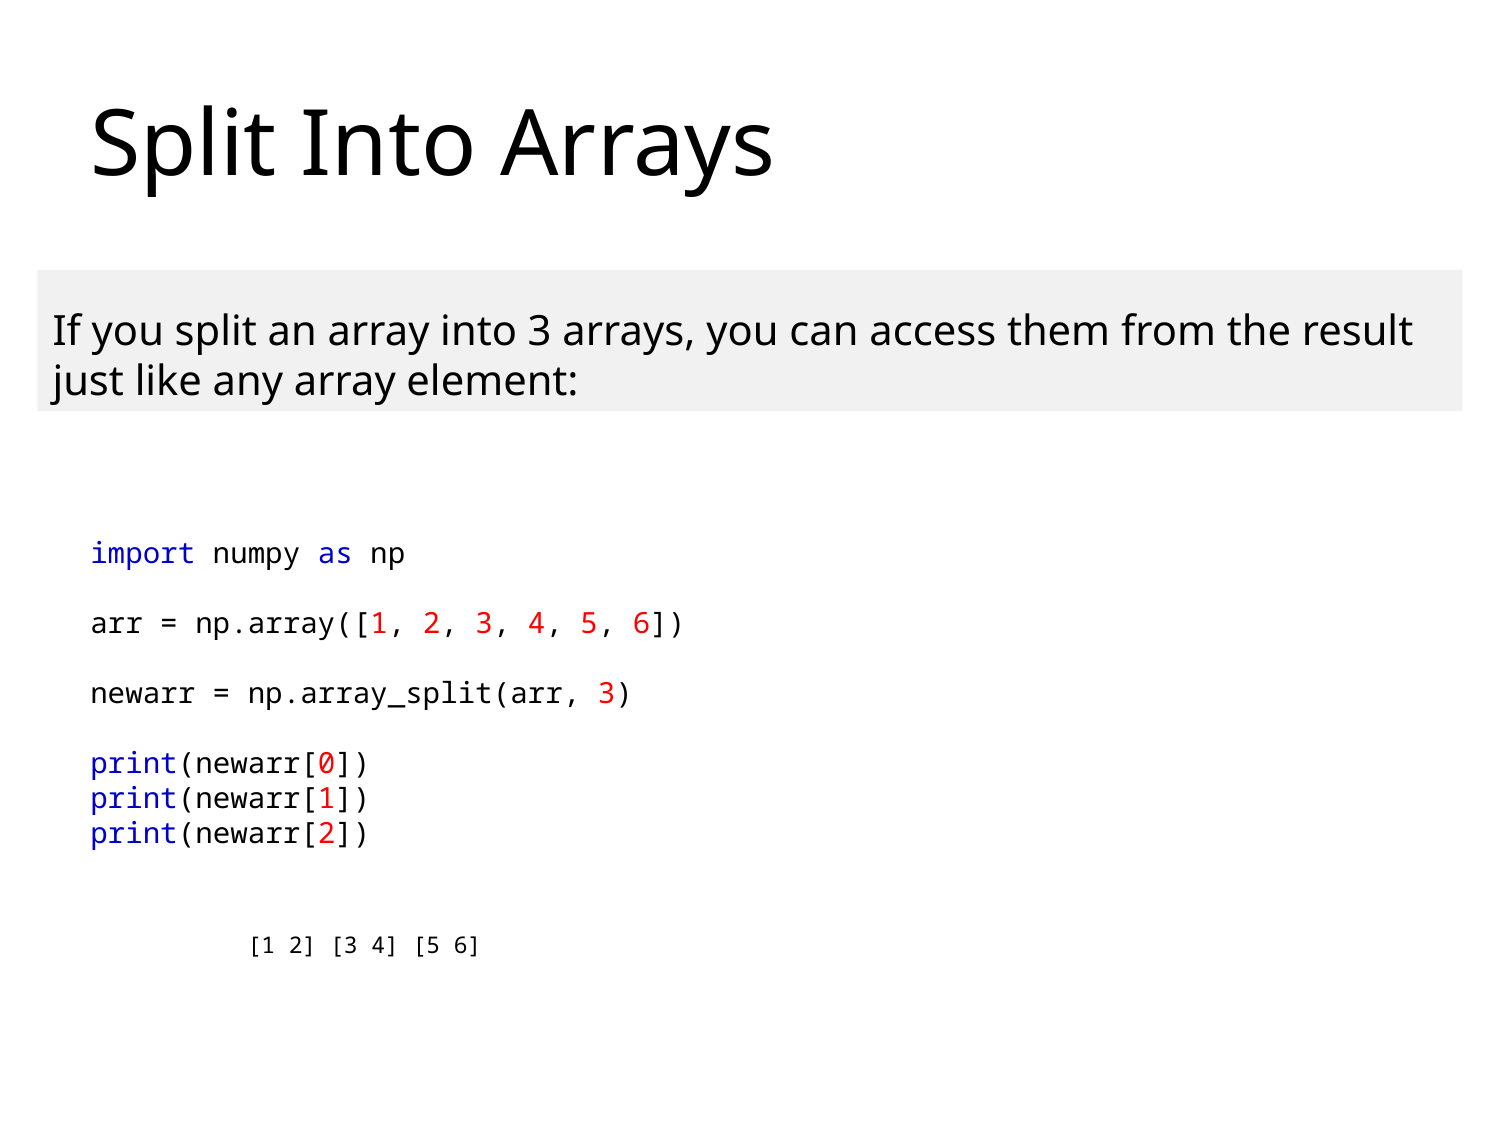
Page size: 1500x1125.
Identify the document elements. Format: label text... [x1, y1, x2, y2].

text_box If you split an array into 3 arrays, you can access them from the result just like any array element: [37, 269, 1463, 412]
title Split Into Arrays [75, 45, 1425, 233]
text_box [1 2] [3 4] [5 6] [232, 922, 500, 966]
text_box import numpy as np arr = np.array([1, 2, 3, 4, 5, 6]) newarr = np.array_split(arr, 3) print(newarr[0]) print(newarr[1]) print(newarr[2]) [75, 527, 826, 857]
